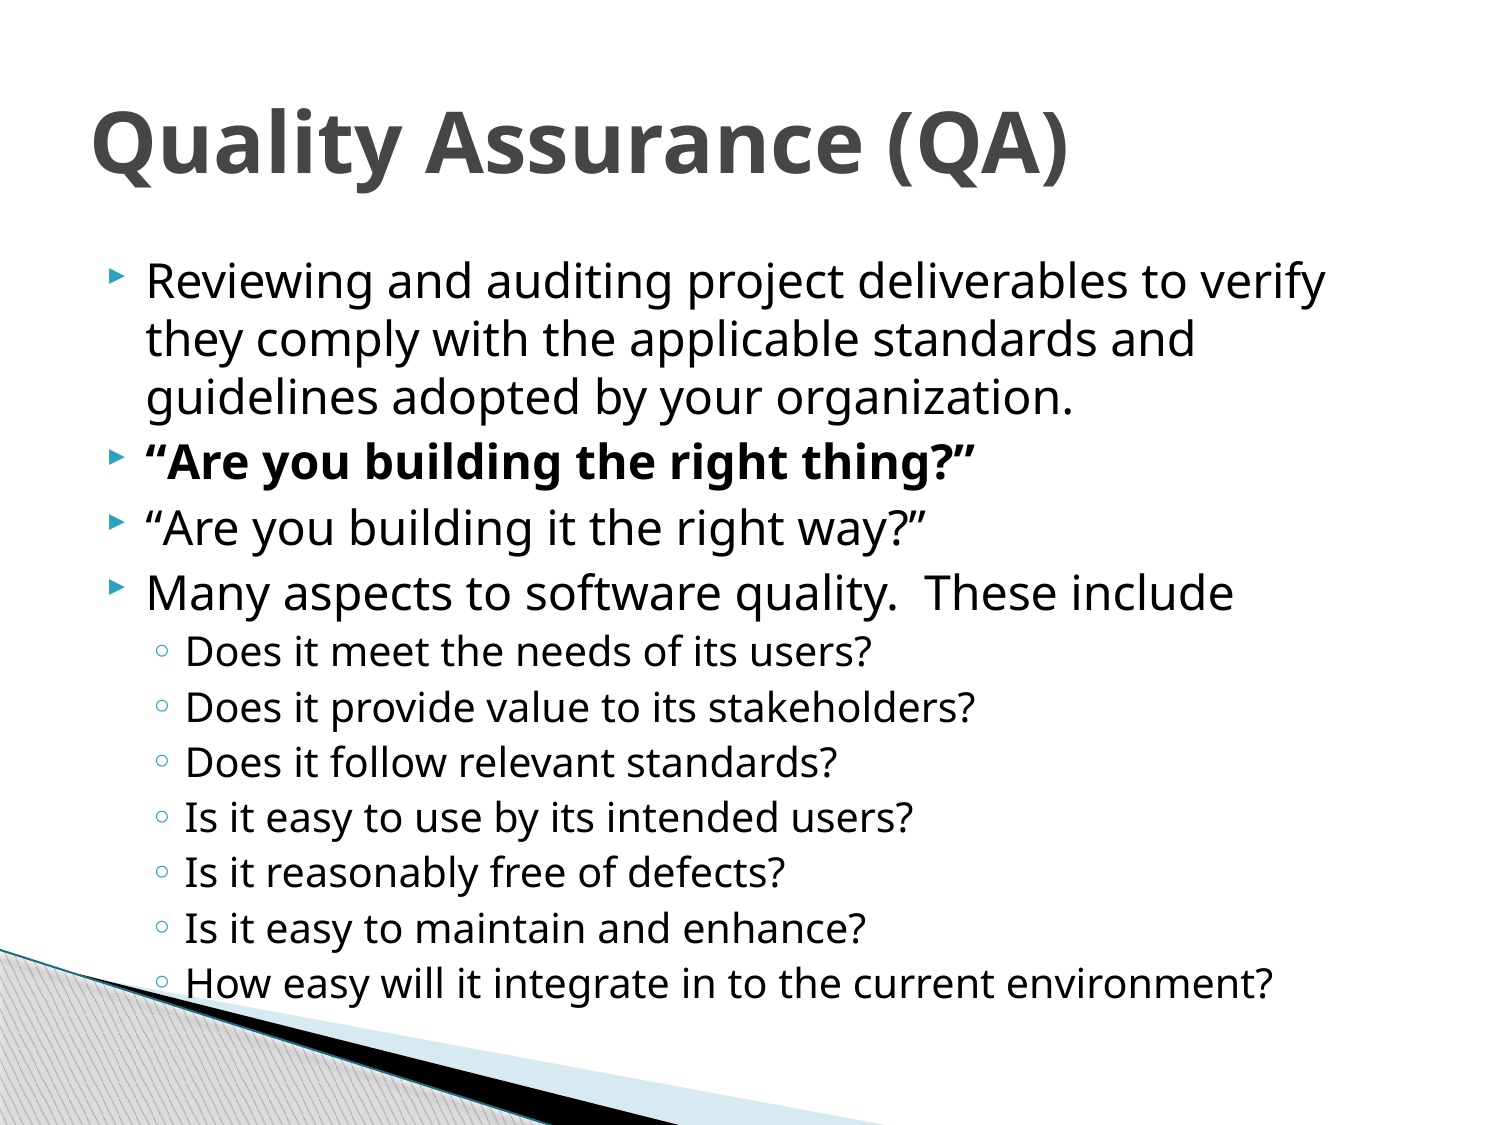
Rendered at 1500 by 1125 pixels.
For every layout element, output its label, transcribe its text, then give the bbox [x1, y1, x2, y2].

title Quality Assurance (QA) [75, 45, 1425, 233]
list Reviewing and auditing project deliverables to verify they comply with the applicable standards and guidelines adopted by your organization. “Are you building the right thing?” “Are you building it the right way?” Many aspects to software quality. These include Does it meet the needs of its users? Does it provide value to its stakeholders? Does it follow relevant standards? Is it easy to use by its intended users? Is it reasonably free of defects? Is it easy to maintain and enhance? How easy will it integrate in to the current environment? [75, 243, 1425, 1032]
